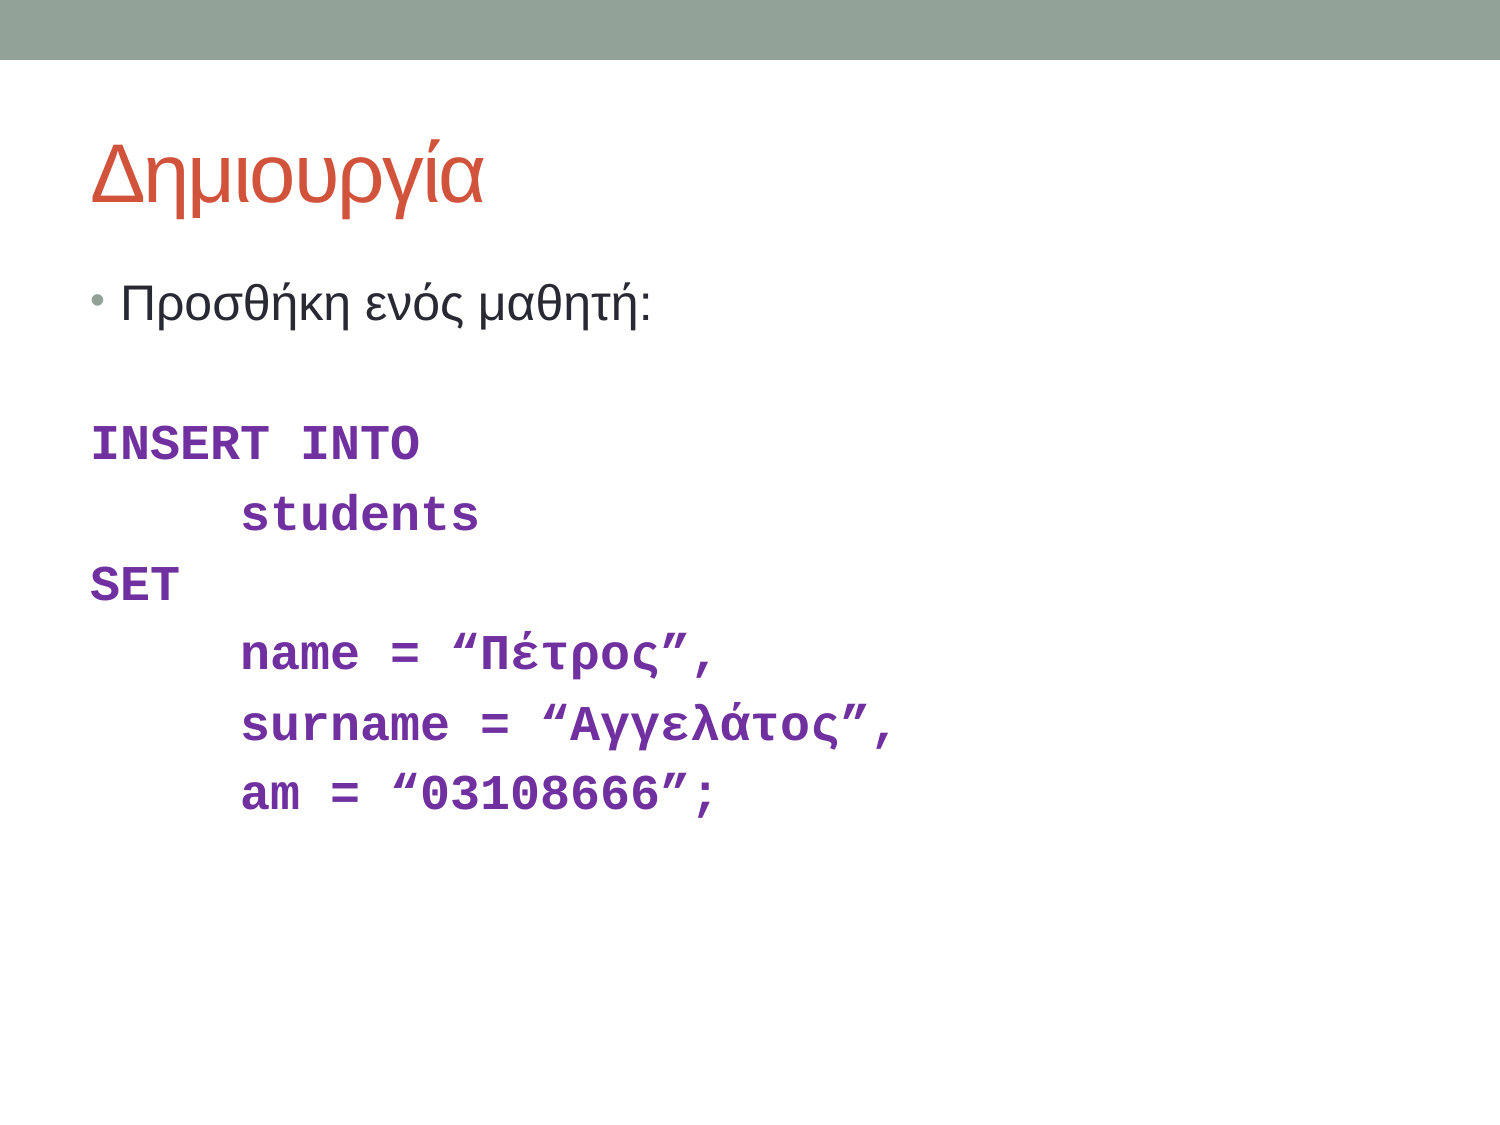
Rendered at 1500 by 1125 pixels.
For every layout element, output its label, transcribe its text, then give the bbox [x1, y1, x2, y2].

list Προσθήκη ενός μαθητή: INSERT INTO students SET name = “Πέτρος”, surname = “Αγγελάτος”, am = “03108666”; [75, 262, 1425, 1063]
title Δημιουργία [75, 87, 1425, 250]
